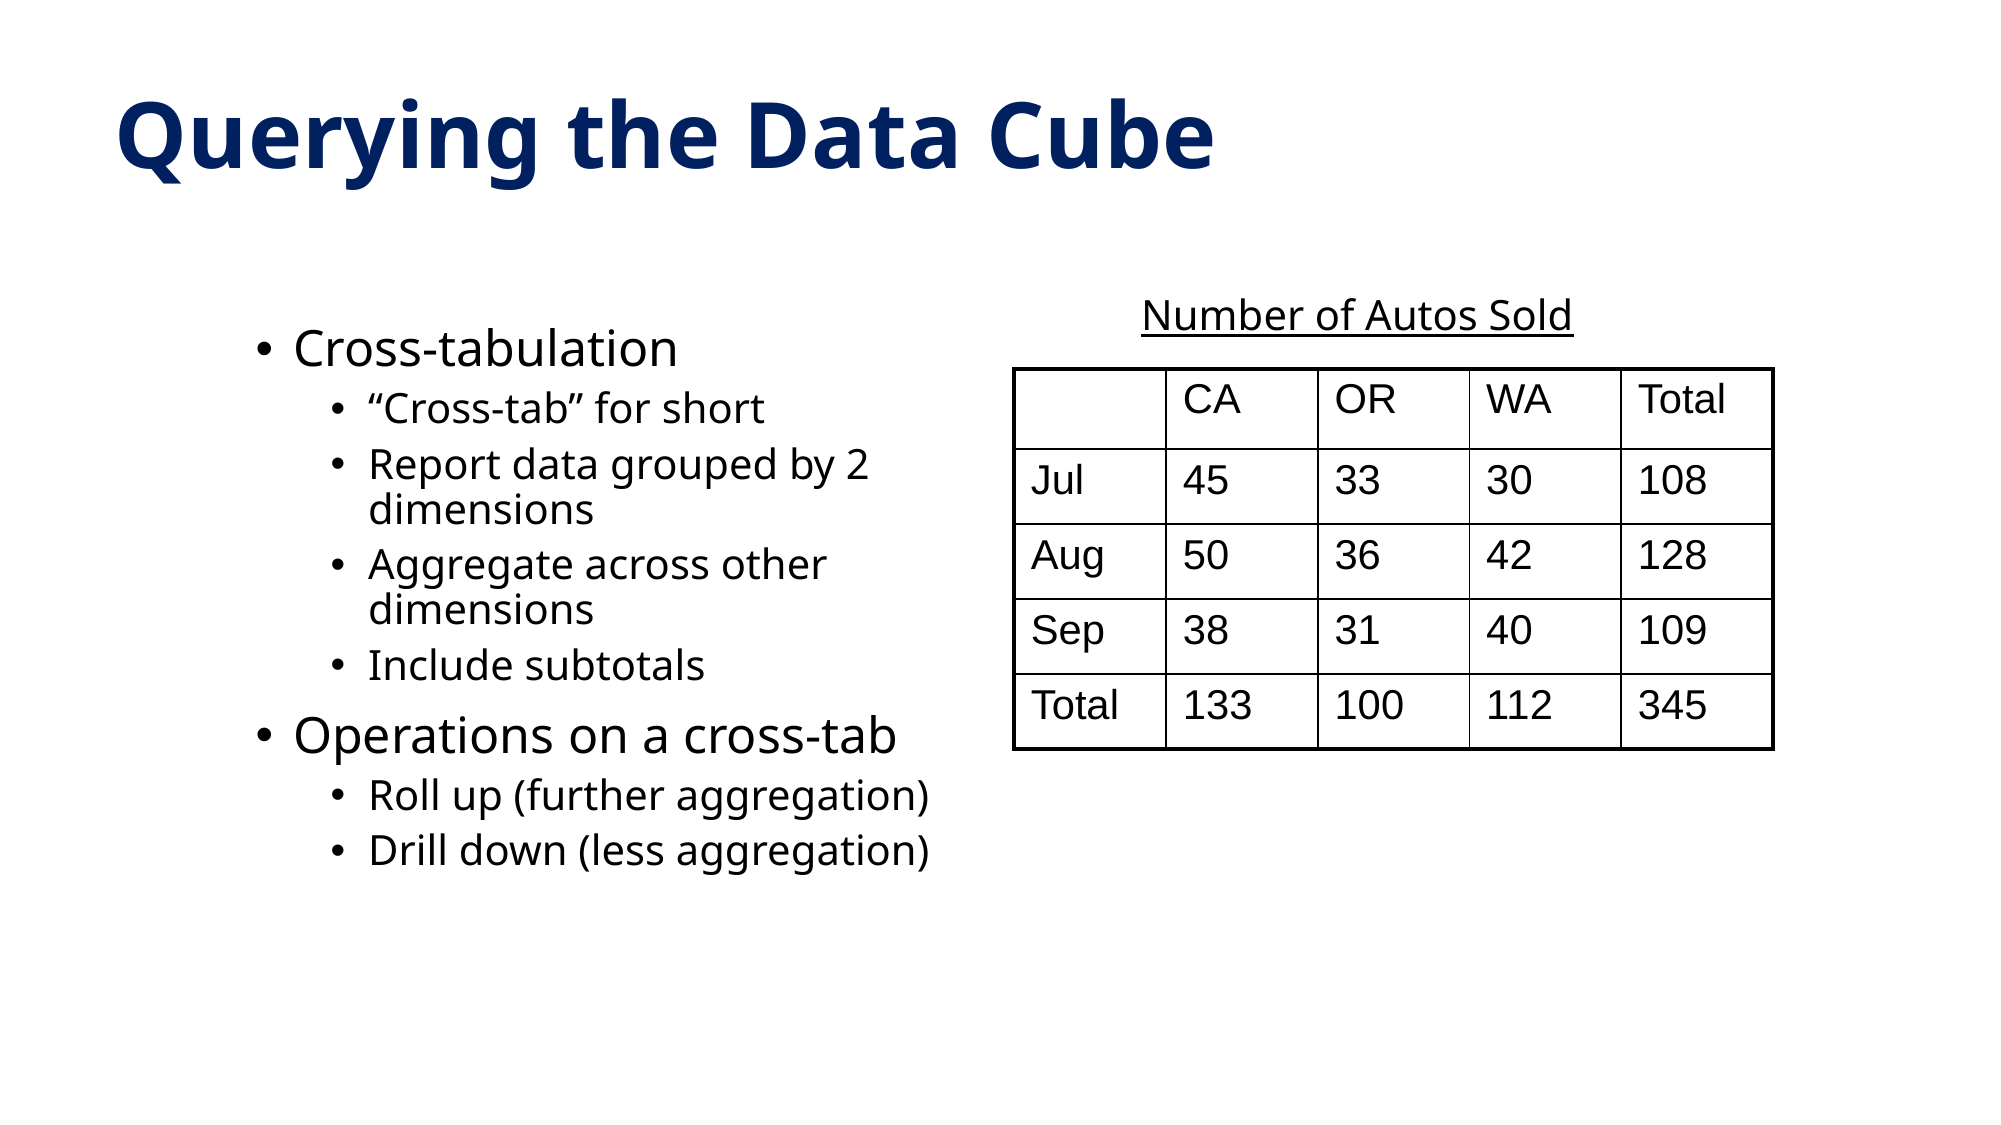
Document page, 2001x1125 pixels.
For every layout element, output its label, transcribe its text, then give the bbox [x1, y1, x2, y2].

table_cell 33 [1319, 450, 1469, 523]
table_cell 45 [1167, 450, 1317, 523]
table_header OR [1319, 371, 1469, 448]
table_header CA [1167, 371, 1317, 448]
table_cell 108 [1622, 450, 1771, 523]
table_cell 112 [1470, 675, 1620, 747]
table_cell Aug [1016, 525, 1165, 598]
title Querying the Data Cube [99, 45, 1900, 233]
text_box Number of Autos Sold [1126, 281, 1689, 347]
table_header Total [1622, 371, 1771, 448]
table_cell 345 [1622, 675, 1771, 747]
list Cross-tabulation “Cross-tab” for short Report data grouped by 2 dimensions Aggregate across other dimensions Include subtotals Operations on a cross-tab Roll up (further aggregation) Drill down (less aggregation) [240, 316, 1015, 1059]
table_cell 109 [1622, 600, 1771, 673]
table_cell 133 [1167, 675, 1317, 747]
table_cell Jul [1016, 450, 1165, 523]
table_cell 100 [1319, 675, 1469, 747]
table_cell 36 [1319, 525, 1469, 598]
table_cell Sep [1016, 600, 1165, 673]
table_cell 30 [1470, 450, 1620, 523]
table_header [1016, 371, 1165, 448]
table_cell 40 [1470, 600, 1620, 673]
table_cell 50 [1167, 525, 1317, 598]
table_header WA [1470, 371, 1620, 448]
table_cell 128 [1622, 525, 1771, 598]
table_cell 42 [1470, 525, 1620, 598]
table_cell 38 [1167, 600, 1317, 673]
table_cell Total [1016, 675, 1165, 747]
table_cell 31 [1319, 600, 1469, 673]
